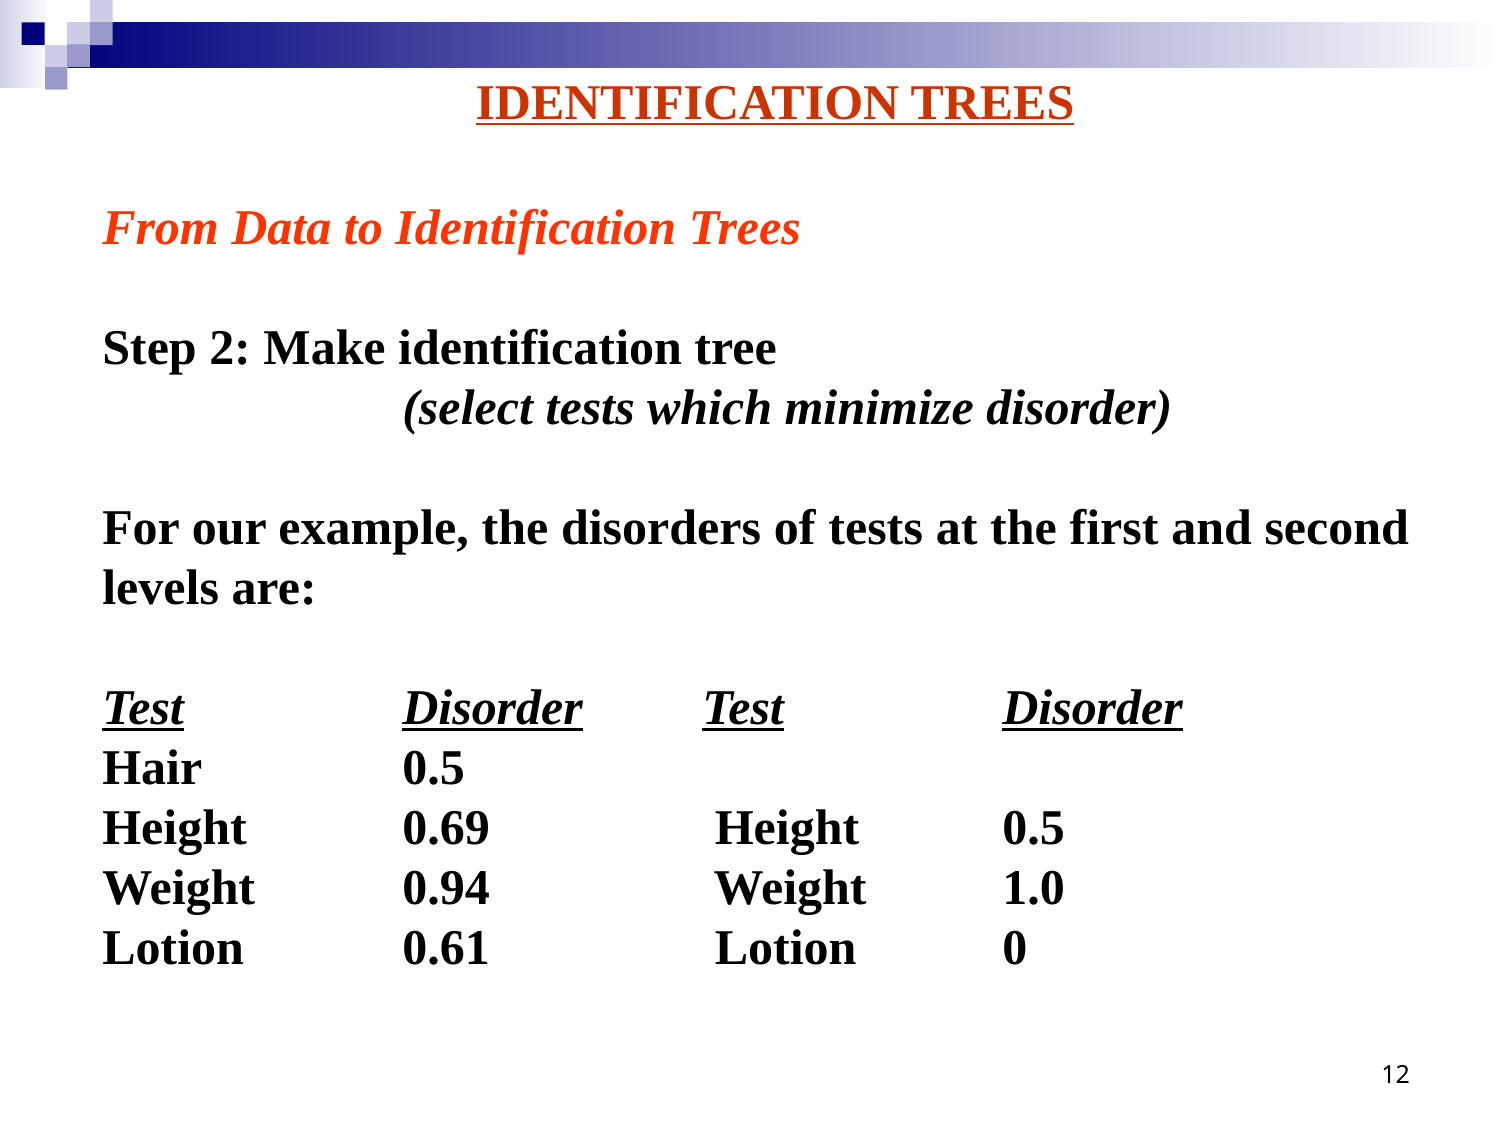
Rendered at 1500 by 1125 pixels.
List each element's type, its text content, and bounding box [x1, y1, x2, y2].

text_box From Data to Identification Trees Step 2: Make identification tree (select tests which minimize disorder) For our example, the disorders of tests at the first and second levels are: Test Disorder Test Disorder Hair 0.5 Height 0.69 Height 0.5 Weight 0.94 Weight 1.0 Lotion 0.61 Lotion 0 [87, 187, 1425, 983]
text_box IDENTIFICATION TREES [187, 62, 1363, 138]
slide_number 12 [1074, 1025, 1425, 1100]
